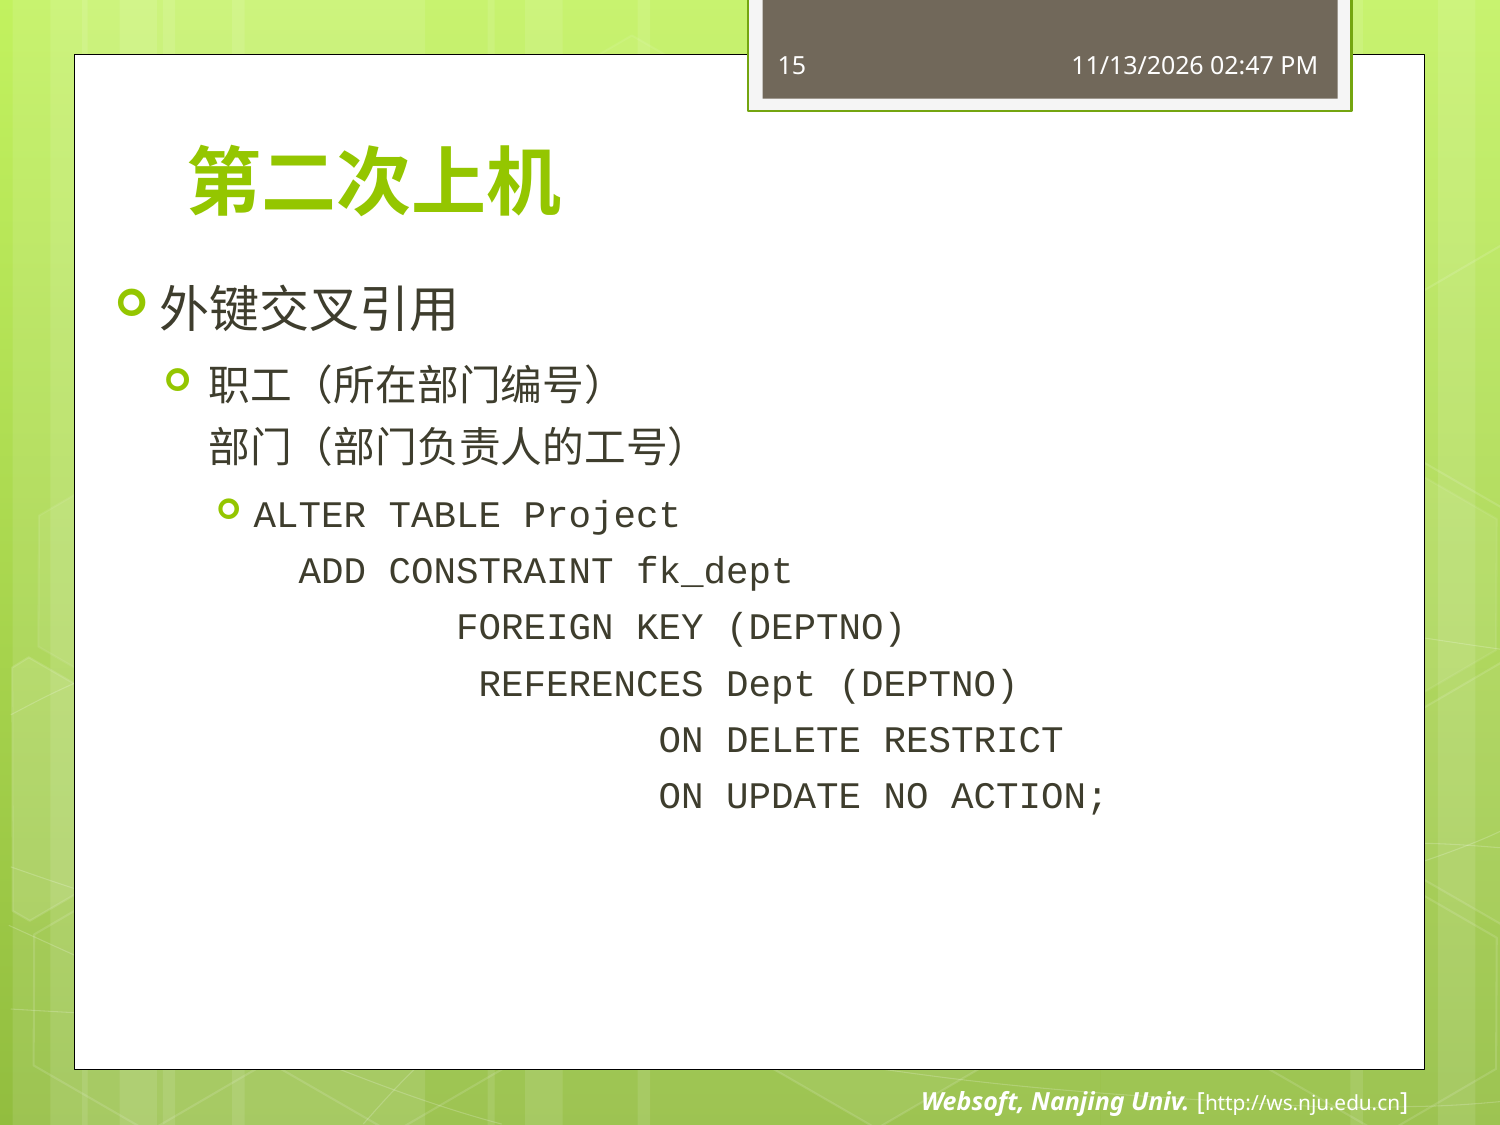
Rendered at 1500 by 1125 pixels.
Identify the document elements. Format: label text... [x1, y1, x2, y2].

slide_number 15 [762, 36, 982, 97]
title 第二次上机 [171, 125, 1324, 232]
footer Websoft, Nanjing Univ. [http://ws.nju.edu.cn] [848, 1082, 1424, 1118]
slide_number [983, 36, 1334, 97]
list 外键交叉引用 职工（所在部门编号） 部门（部门负责人的工号） ALTER TABLE Project ADD CONSTRAINT fk_dept FOREIGN KEY (DEPTNO) REFERENCES Dept (DEPTNO) ON DELETE RESTRICT ON UPDATE NO ACTION; [88, 255, 1418, 1053]
